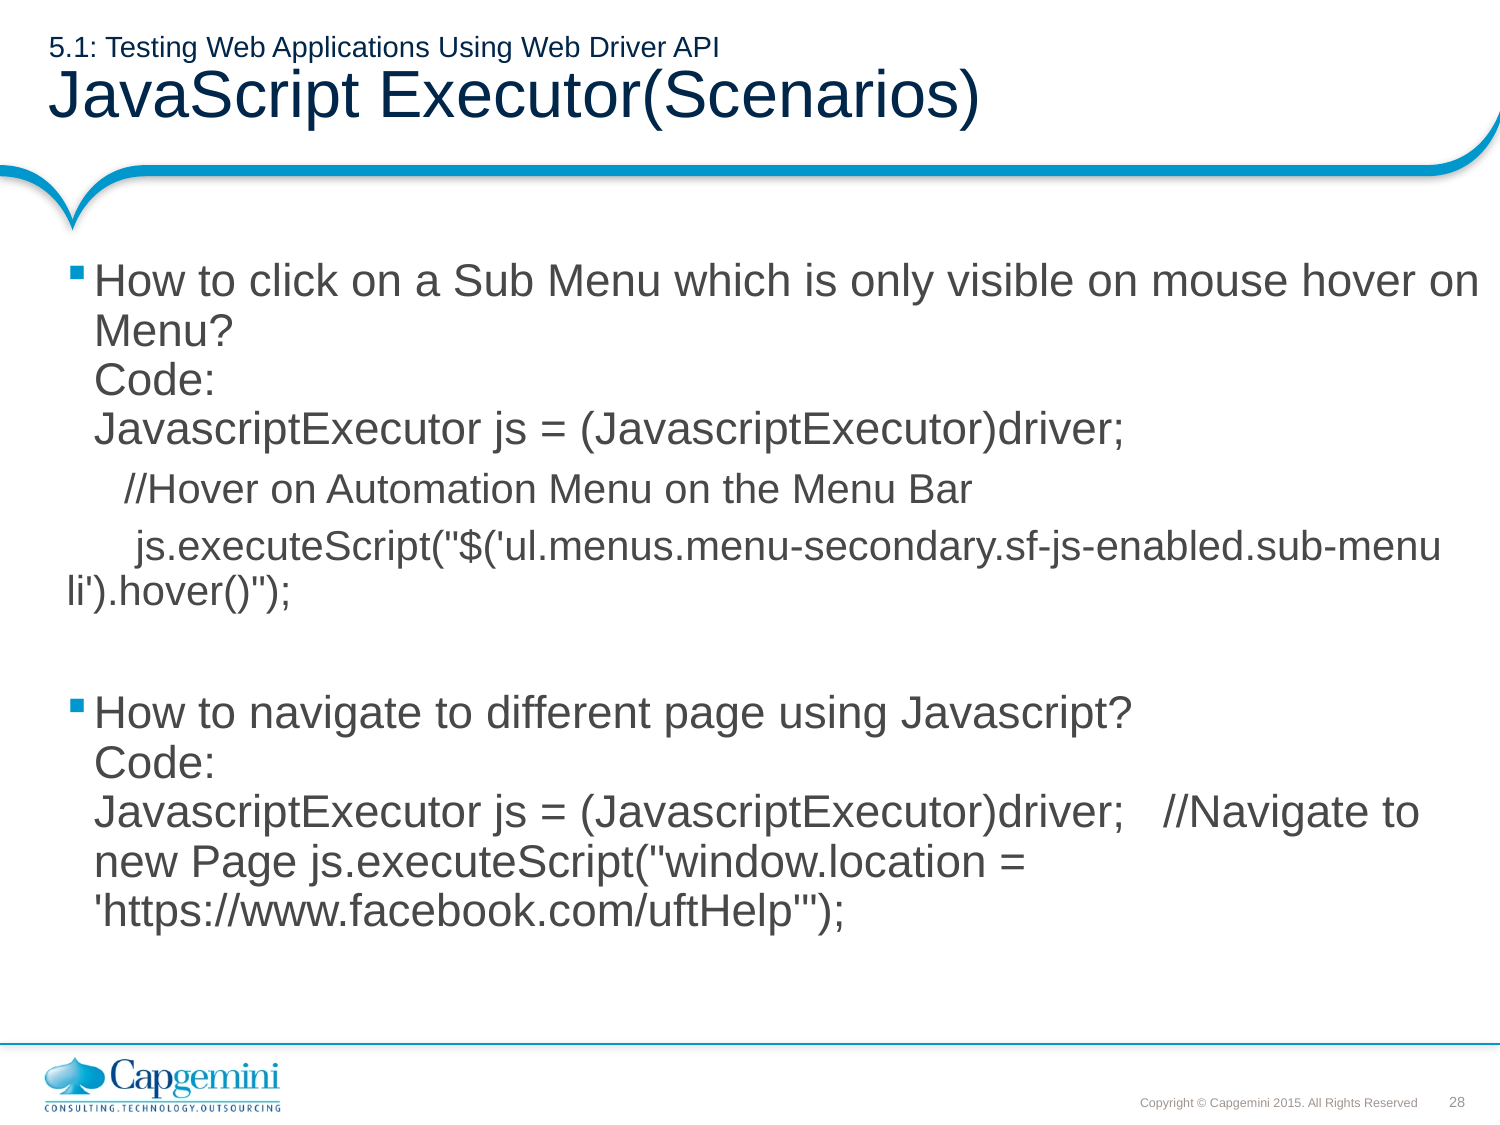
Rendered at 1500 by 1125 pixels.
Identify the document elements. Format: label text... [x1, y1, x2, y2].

title 5.1: Testing Web Applications Using Web Driver API JavaScript Executor(Scenarios) [0, 0, 1500, 165]
list How to click on a Sub Menu which is only visible on mouse hover on Menu? Code: JavascriptExecutor js = (JavascriptExecutor)driver; //Hover on Automation Menu on the Menu Bar js.executeScript("$('ul.menus.menu-secondary.sf-js-enabled.sub-menu li').hover()"); How to navigate to different page using Javascript? Code: JavascriptExecutor js = (JavascriptExecutor)driver; //Navigate to new Page js.executeScript("window.location = 'https://www.facebook.com/uftHelp'"); [48, 245, 1500, 1007]
picture [44, 1056, 281, 1113]
